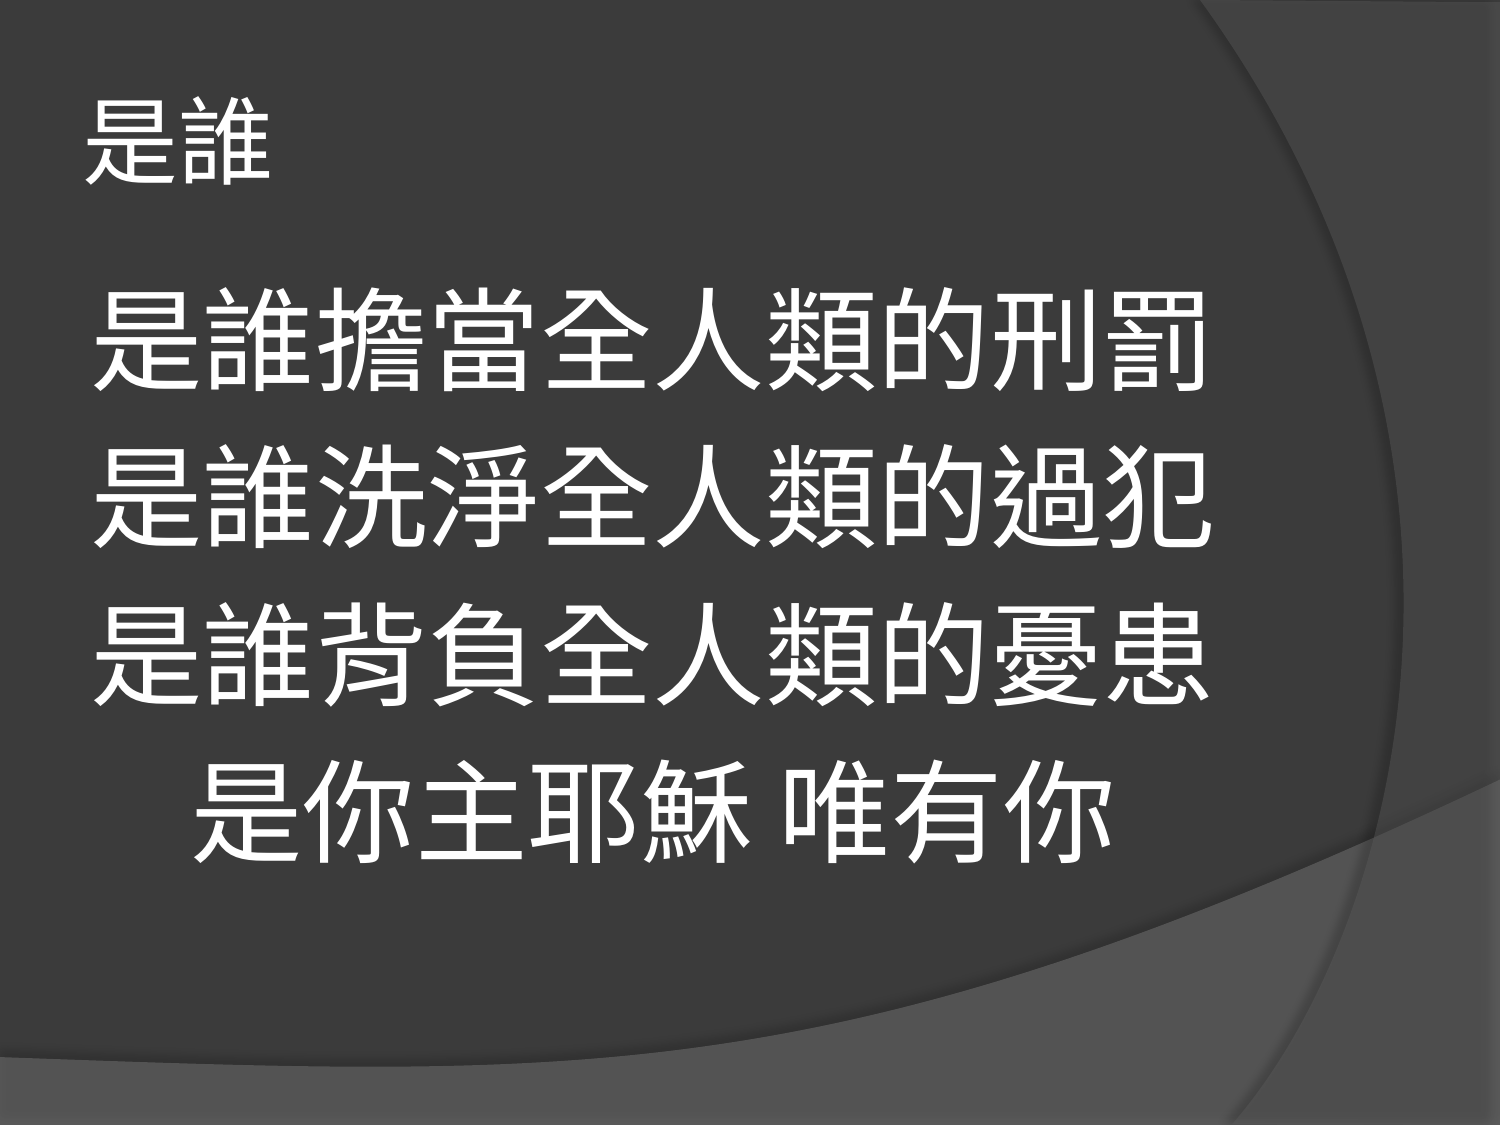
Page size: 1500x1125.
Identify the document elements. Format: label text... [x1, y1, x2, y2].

list 是誰擔當全人類的刑罰 是誰洗淨全人類的過犯 是誰背負全人類的憂患 是你主耶穌 唯有你 [0, 262, 1300, 1005]
title 是誰 [75, 45, 1300, 233]
